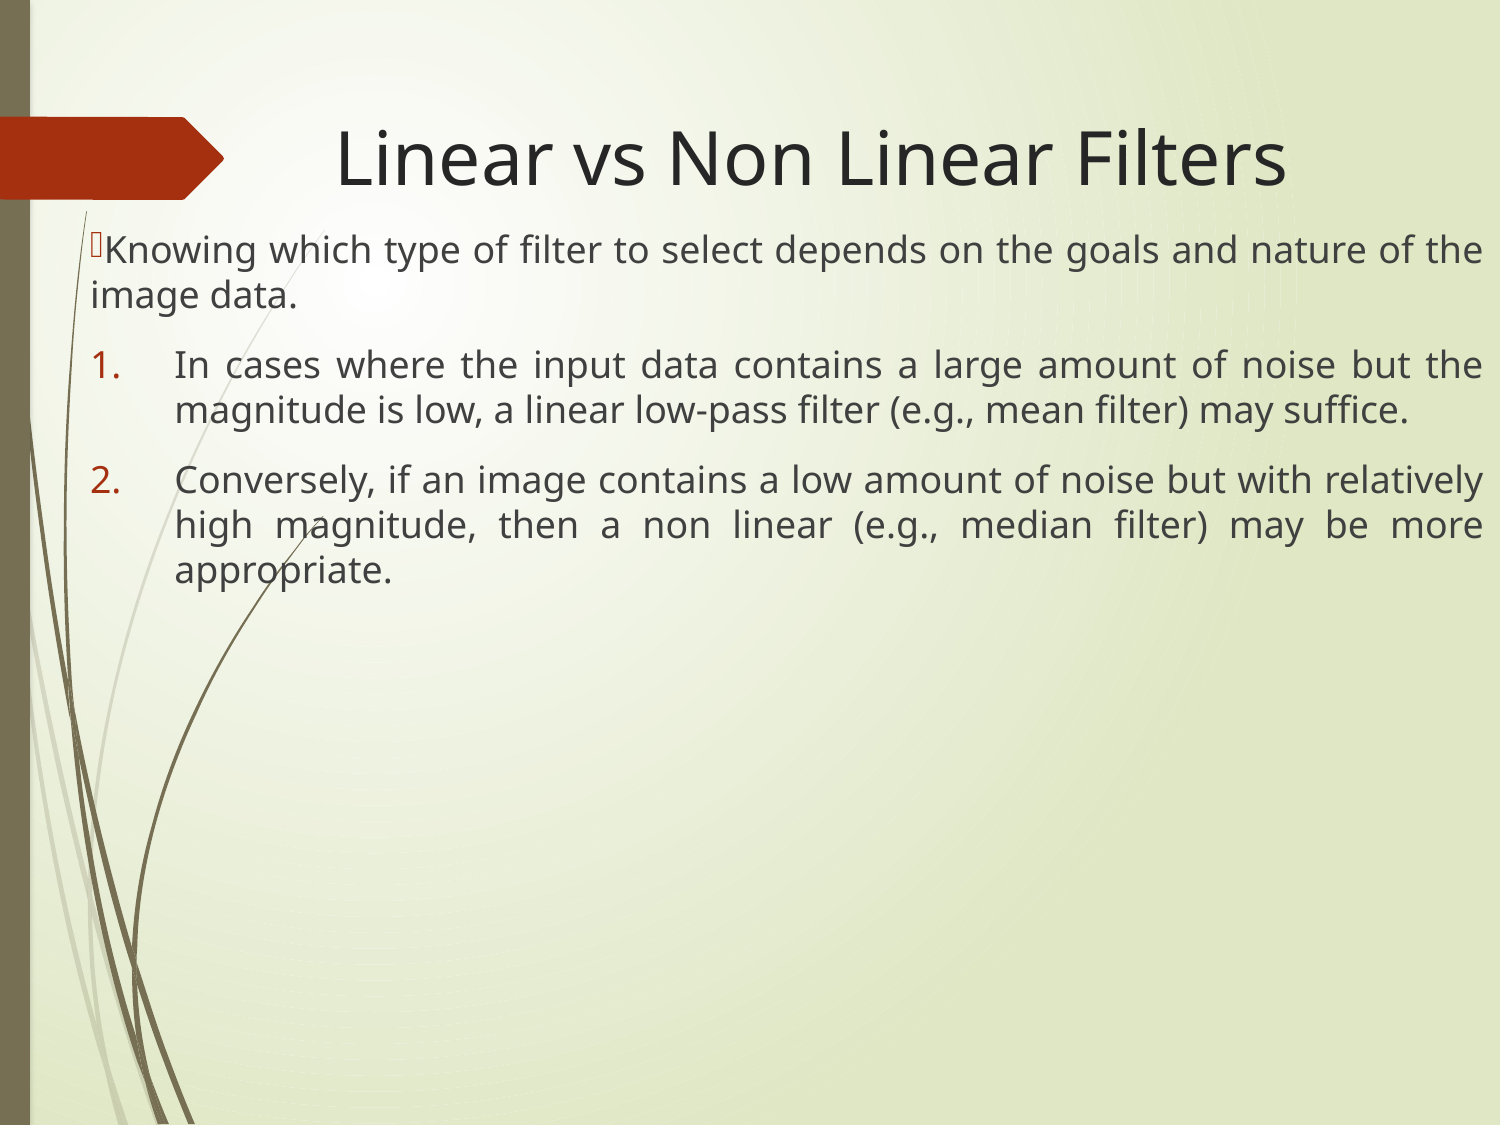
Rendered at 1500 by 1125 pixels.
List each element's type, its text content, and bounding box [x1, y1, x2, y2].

title Linear vs Non Linear Filters [319, 102, 1400, 218]
list Knowing which type of filter to select depends on the goals and nature of the image data. In cases where the input data contains a large amount of noise but the magnitude is low, a linear low-pass filter (e.g., mean filter) may suffice. Conversely, if an image contains a low amount of noise but with relatively high magnitude, then a non linear (e.g., median filter) may be more appropriate. [75, 218, 1500, 1125]
